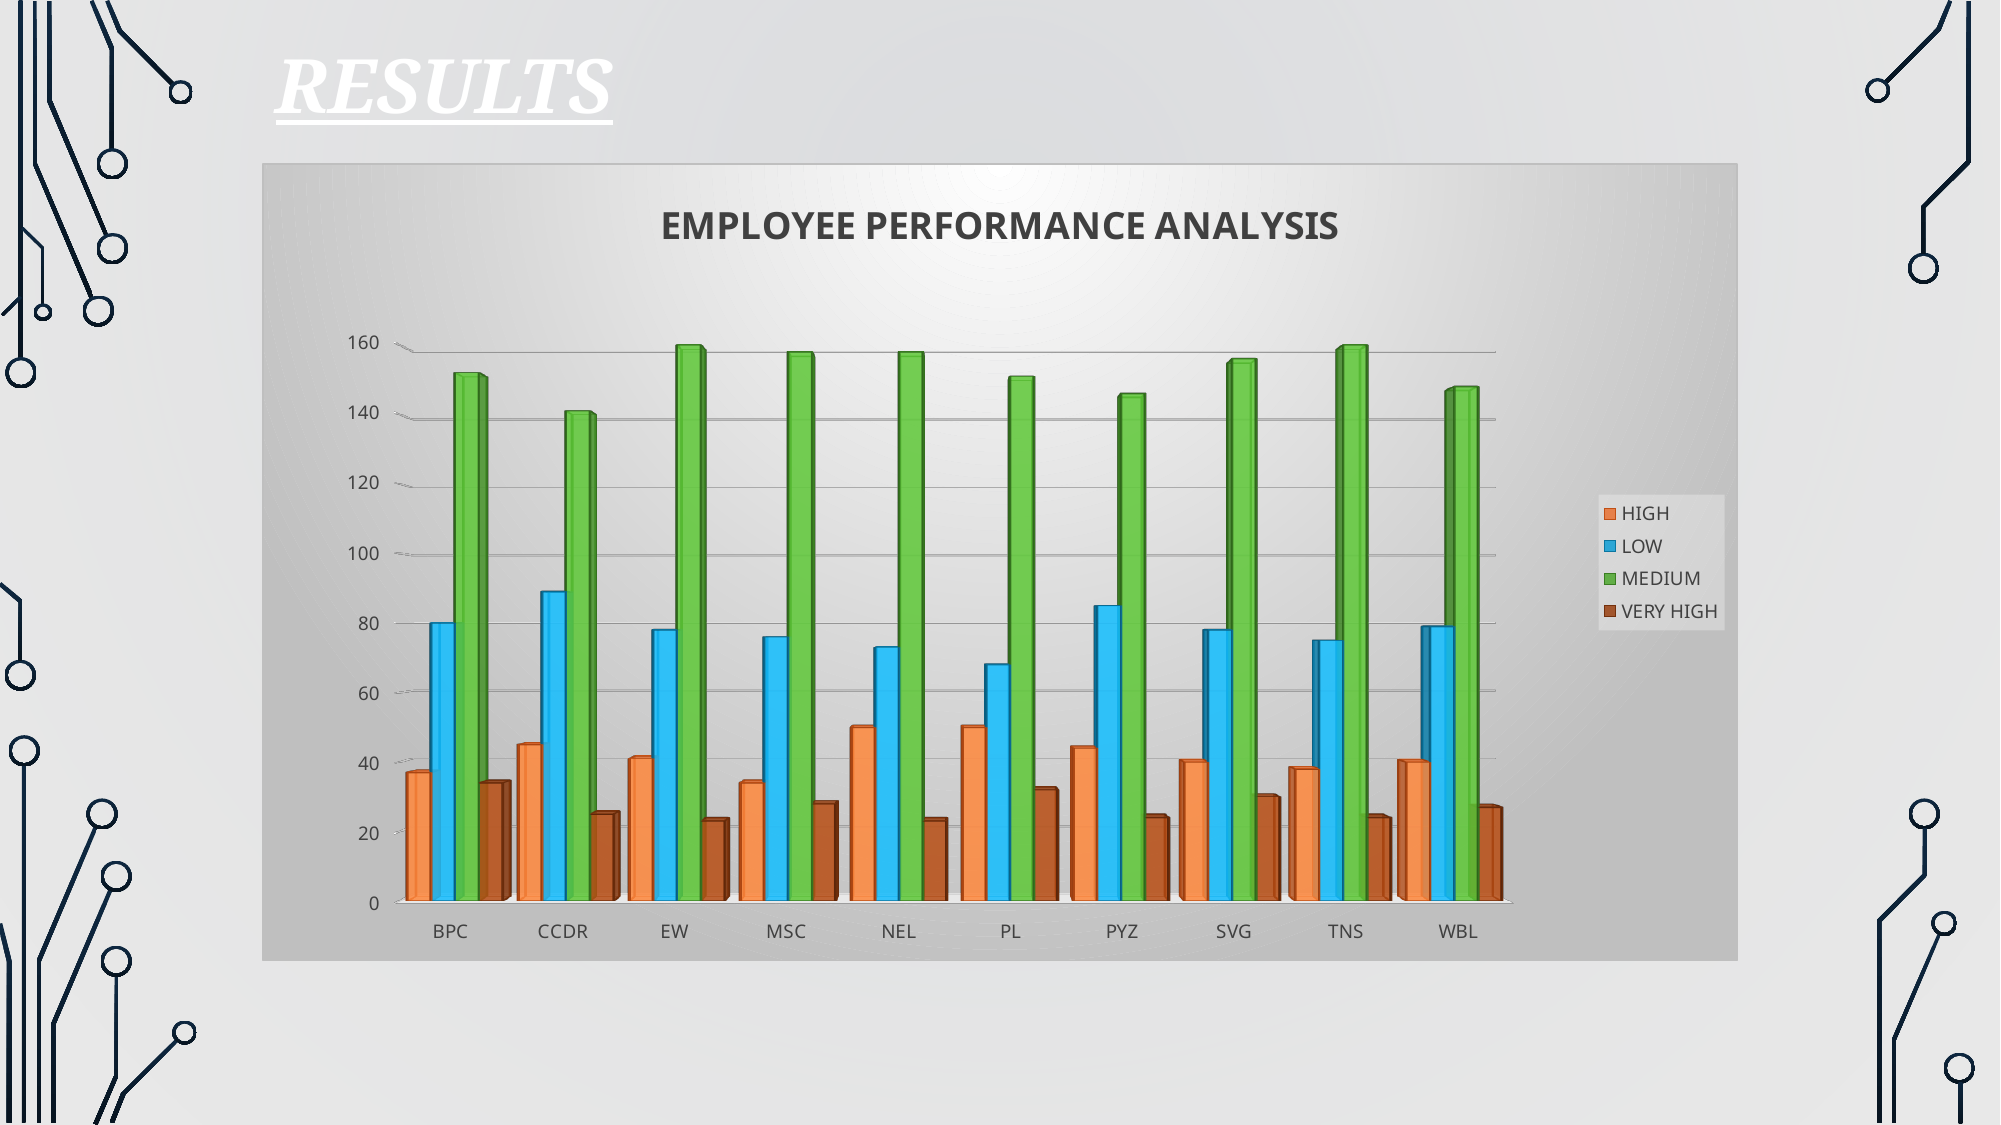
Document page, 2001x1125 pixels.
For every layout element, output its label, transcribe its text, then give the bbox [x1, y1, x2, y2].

title RESULTS [260, 23, 1886, 157]
chart [261, 163, 1739, 962]
